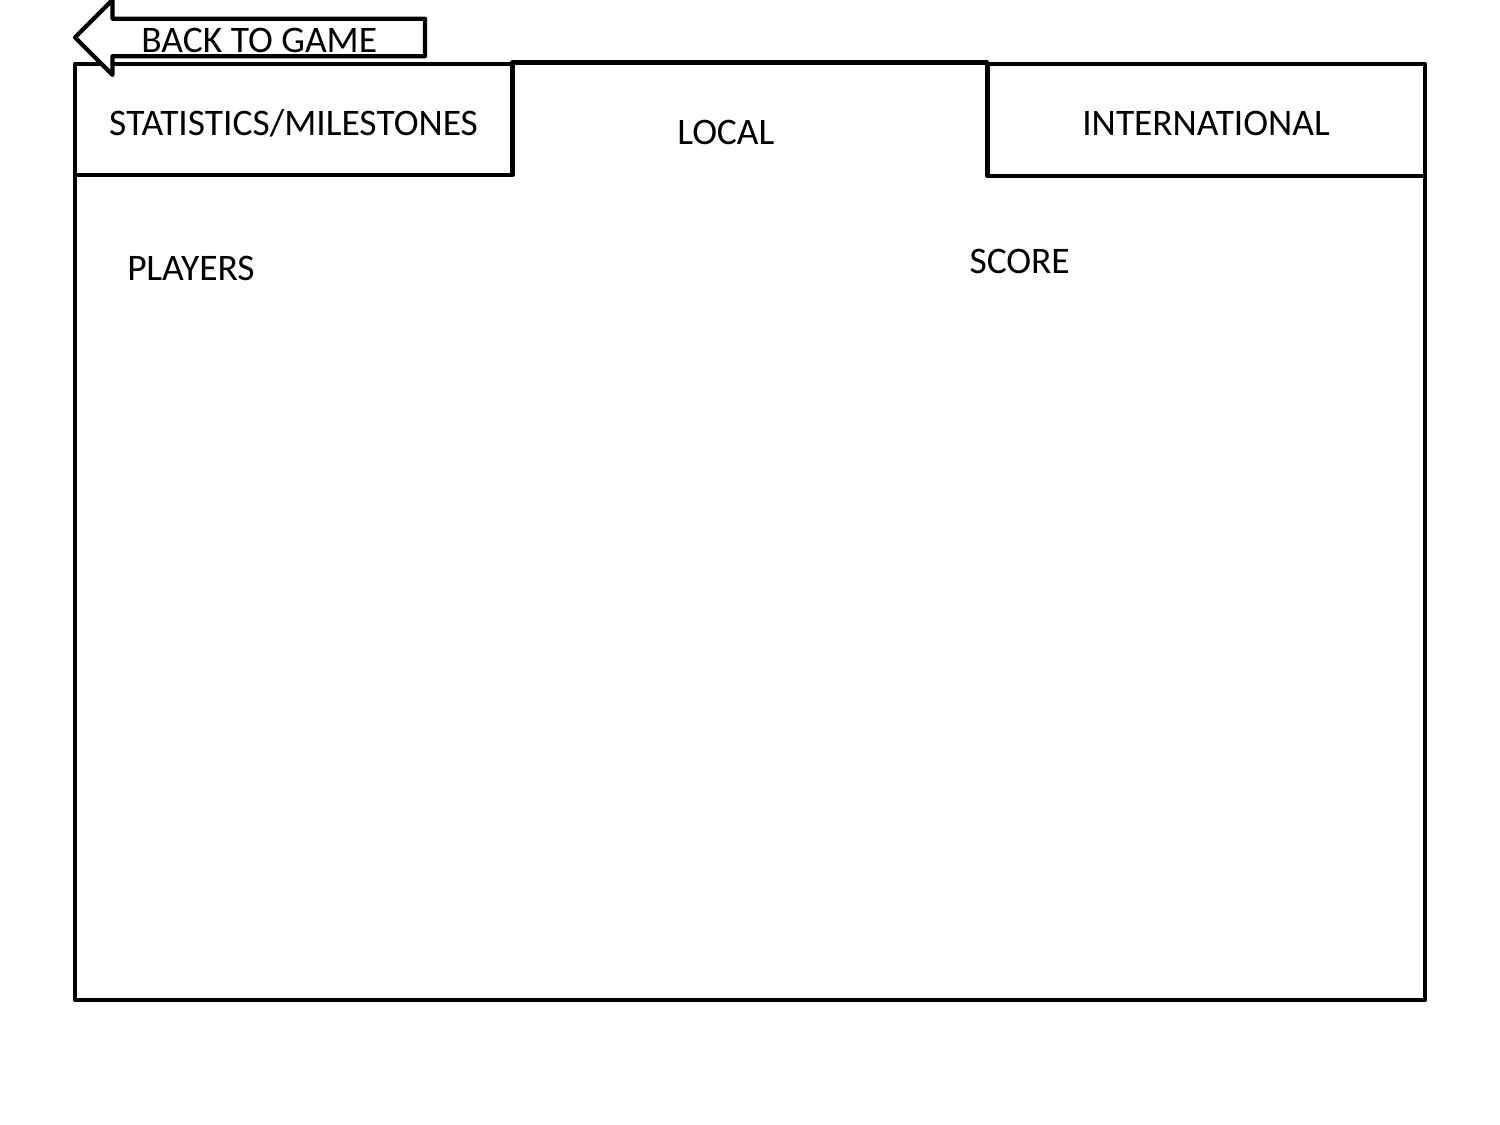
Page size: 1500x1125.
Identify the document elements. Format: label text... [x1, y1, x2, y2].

text_box INTERNATIONAL [985, 62, 1427, 178]
text_box STATISTICS/MILESTONES [73, 62, 510, 173]
text_box PLAYERS [112, 235, 513, 296]
text_box [73, 60, 1427, 1002]
text_box LOCAL [662, 99, 1138, 160]
text_box BACK TO GAME [72, 0, 428, 77]
text_box SCORE [954, 228, 1355, 289]
